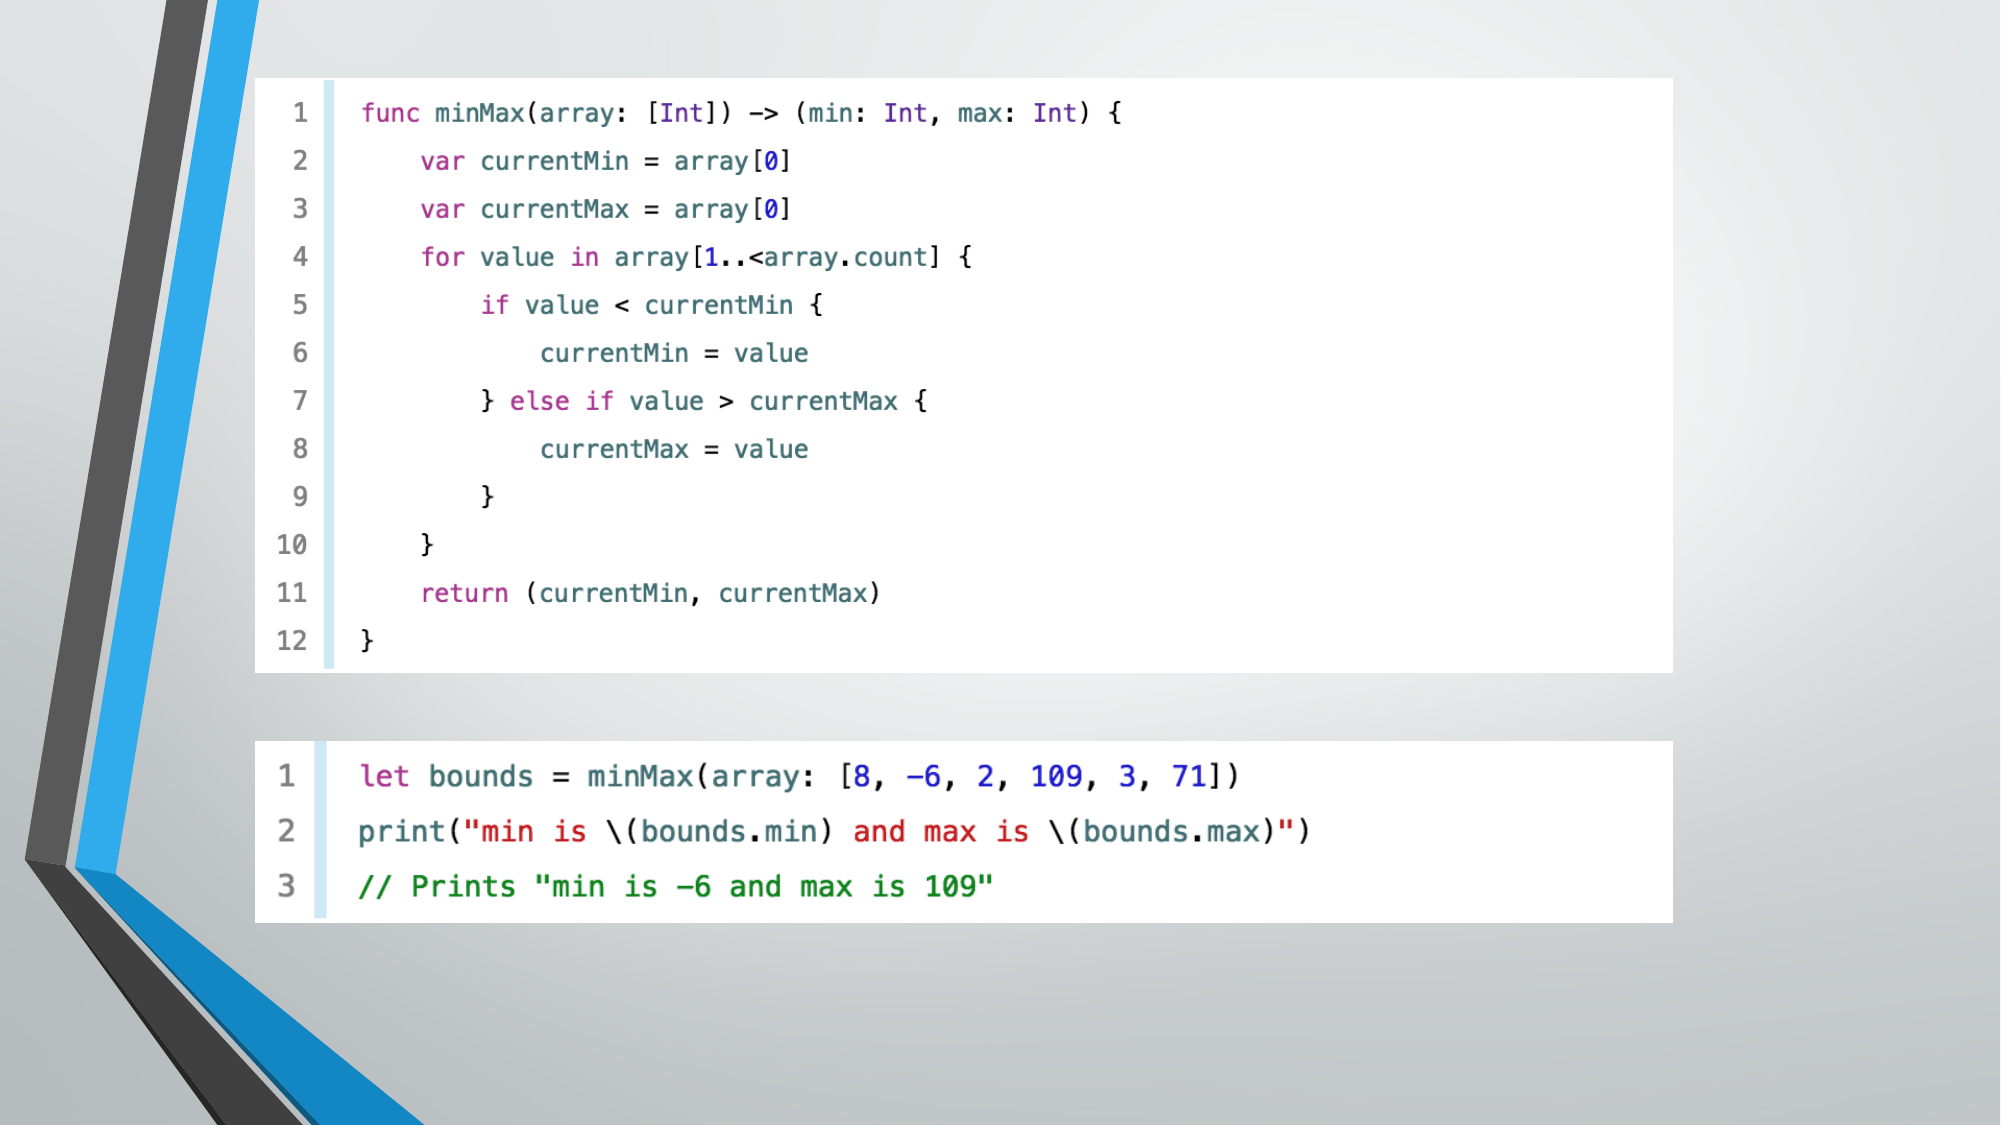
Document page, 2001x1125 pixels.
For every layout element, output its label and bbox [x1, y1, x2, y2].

picture [255, 78, 1673, 673]
picture [255, 741, 1673, 923]
